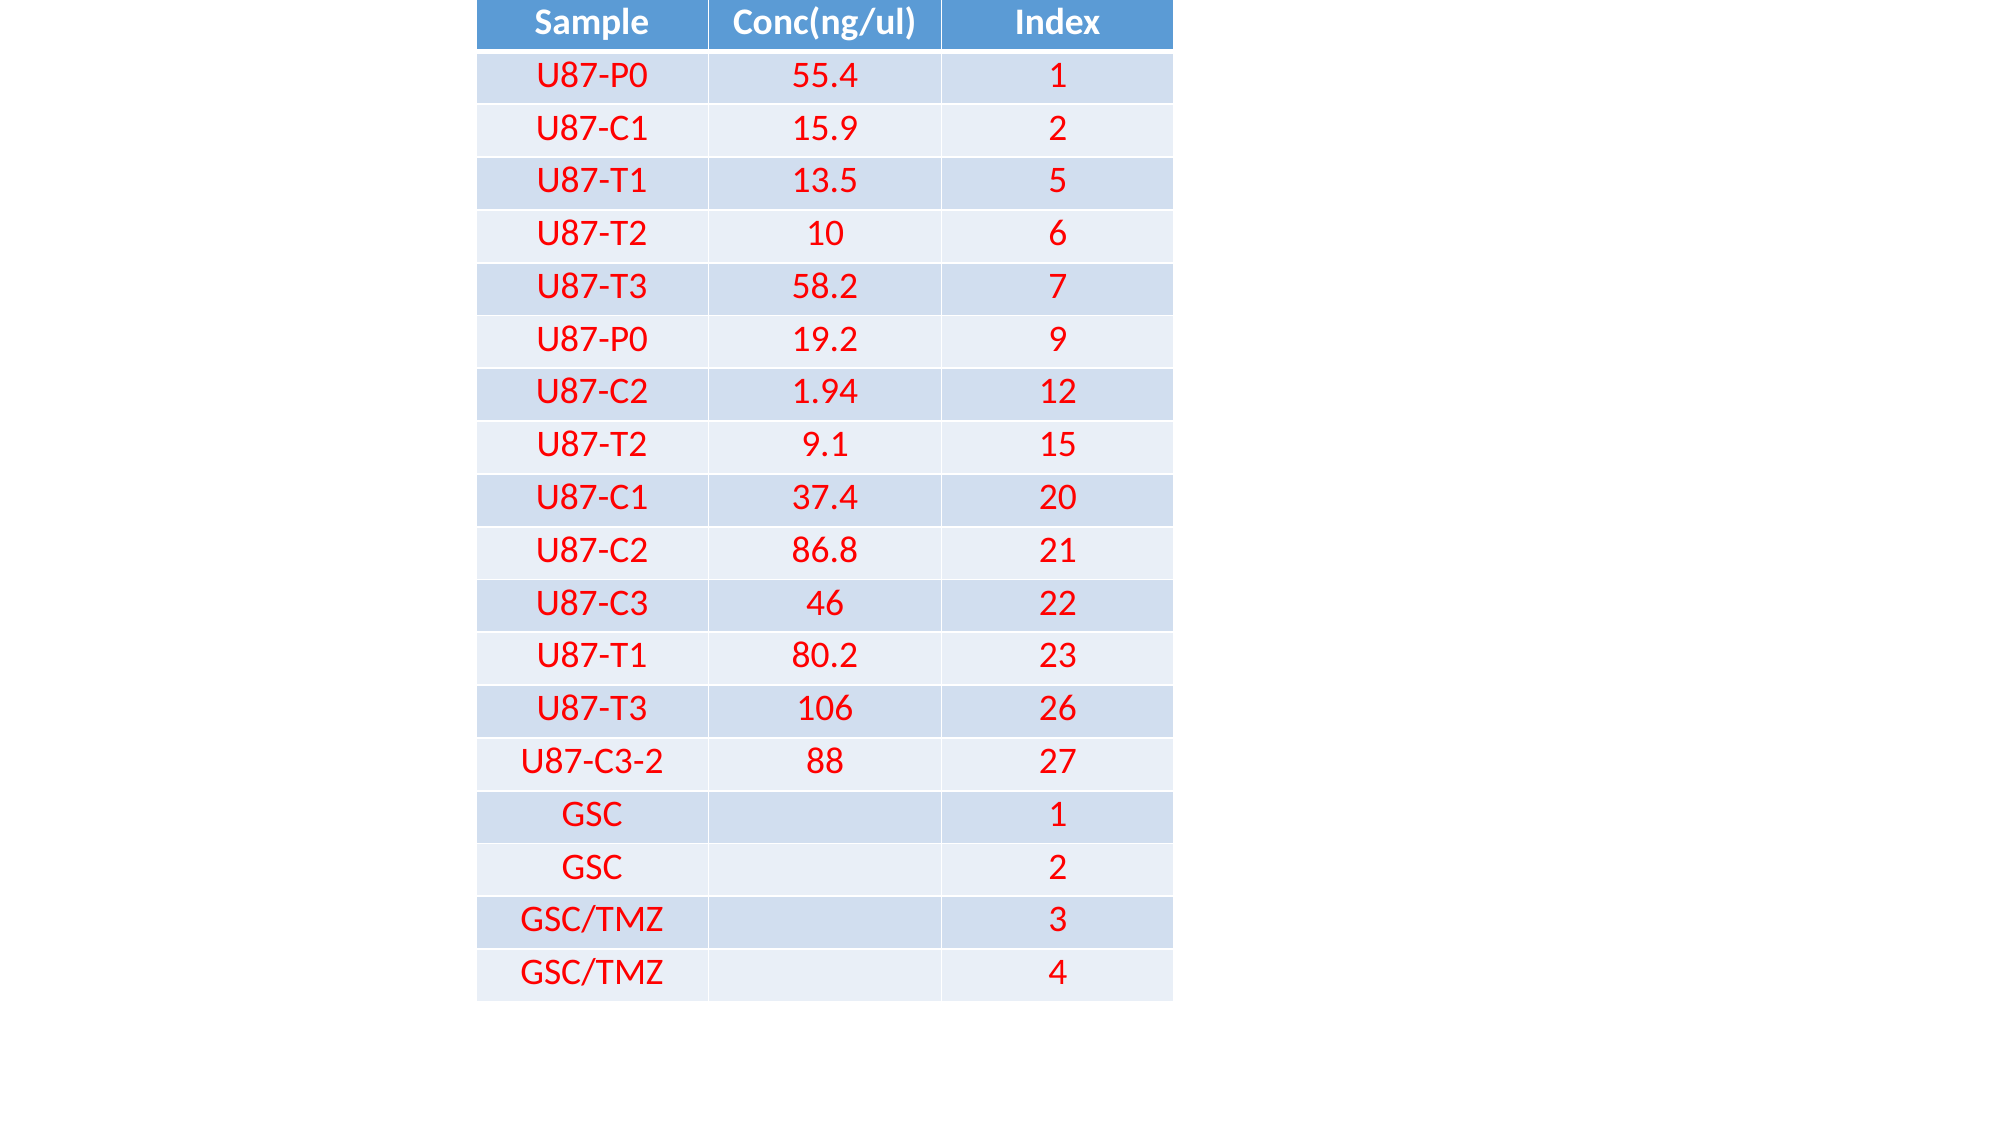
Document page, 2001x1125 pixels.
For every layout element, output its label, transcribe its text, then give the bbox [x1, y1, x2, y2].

table_cell U87-T3 [477, 686, 708, 737]
table_cell 4 [942, 950, 1173, 1001]
table_header Index [942, 0, 1173, 49]
table_cell 80.2 [709, 633, 941, 684]
table_cell 106 [709, 686, 941, 737]
table_cell 12 [942, 369, 1173, 420]
table_cell 27 [942, 739, 1173, 790]
table_cell U87-C2 [477, 369, 708, 420]
table_cell 37.4 [709, 475, 941, 526]
table_cell U87-C3-2 [477, 739, 708, 790]
table_cell U87-T2 [477, 422, 708, 473]
table_cell [709, 844, 941, 895]
table_cell GSC/TMZ [477, 897, 708, 948]
table_cell U87-P0 [477, 54, 708, 103]
table_header Sample [477, 0, 708, 49]
table_cell GSC [477, 844, 708, 895]
table_cell 2 [942, 105, 1173, 156]
table_cell U87-C2 [477, 528, 708, 579]
table_cell U87-P0 [477, 316, 708, 367]
table_cell 20 [942, 475, 1173, 526]
table_cell GSC [477, 792, 708, 843]
table_cell 2 [942, 844, 1173, 895]
table_cell 46 [709, 580, 941, 631]
table_cell 7 [942, 264, 1173, 315]
table_cell U87-T3 [477, 264, 708, 315]
table_cell 5 [942, 158, 1173, 209]
table_cell 26 [942, 686, 1173, 737]
table_cell 13.5 [709, 158, 941, 209]
table_cell 15 [942, 422, 1173, 473]
table_cell U87-C3 [477, 580, 708, 631]
table_cell 1 [942, 792, 1173, 843]
table_cell 9.1 [709, 422, 941, 473]
table_cell 1 [942, 54, 1173, 103]
table_cell [709, 792, 941, 843]
table_cell U87-T1 [477, 633, 708, 684]
table_cell 55.4 [709, 54, 941, 103]
table_cell 23 [942, 633, 1173, 684]
table_header Conc(ng/ul) [709, 0, 941, 49]
table_cell 86.8 [709, 528, 941, 579]
table_cell 3 [942, 897, 1173, 948]
table_cell 9 [942, 316, 1173, 367]
table_cell 10 [709, 211, 941, 262]
table_cell U87-C1 [477, 475, 708, 526]
table_cell 22 [942, 580, 1173, 631]
table_cell [709, 897, 941, 948]
table_cell 88 [709, 739, 941, 790]
table_cell 15.9 [709, 105, 941, 156]
table_cell 6 [942, 211, 1173, 262]
table_cell 19.2 [709, 316, 941, 367]
table_cell 21 [942, 528, 1173, 579]
table_cell 1.94 [709, 369, 941, 420]
table_cell GSC/TMZ [477, 950, 708, 1001]
table_cell U87-C1 [477, 105, 708, 156]
table_cell U87-T2 [477, 211, 708, 262]
table_cell [709, 950, 941, 1001]
table_cell 58.2 [709, 264, 941, 315]
table_cell U87-T1 [477, 158, 708, 209]
